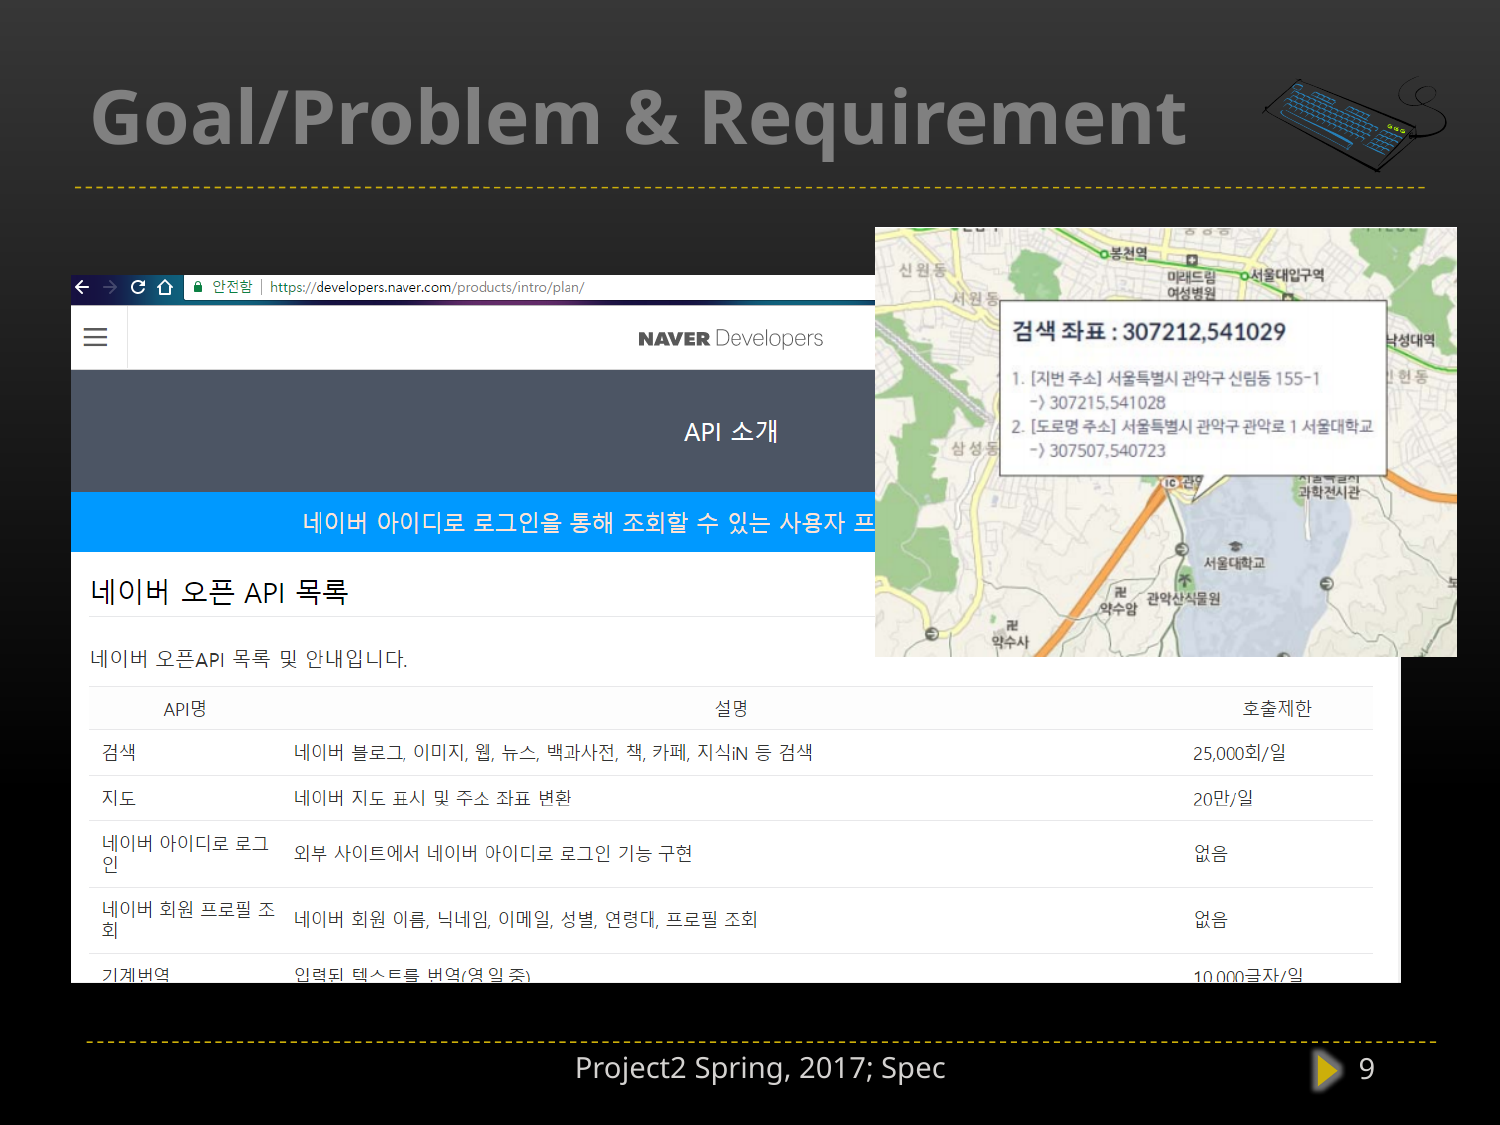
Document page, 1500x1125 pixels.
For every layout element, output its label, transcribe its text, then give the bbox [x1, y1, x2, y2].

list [874, 226, 1458, 657]
title Goal/Problem & Requirement [75, 60, 1425, 167]
footer Project2 Spring, 2017; Spec [475, 1042, 1046, 1103]
picture [71, 275, 1401, 983]
slide_number 9 [1343, 1042, 1457, 1103]
